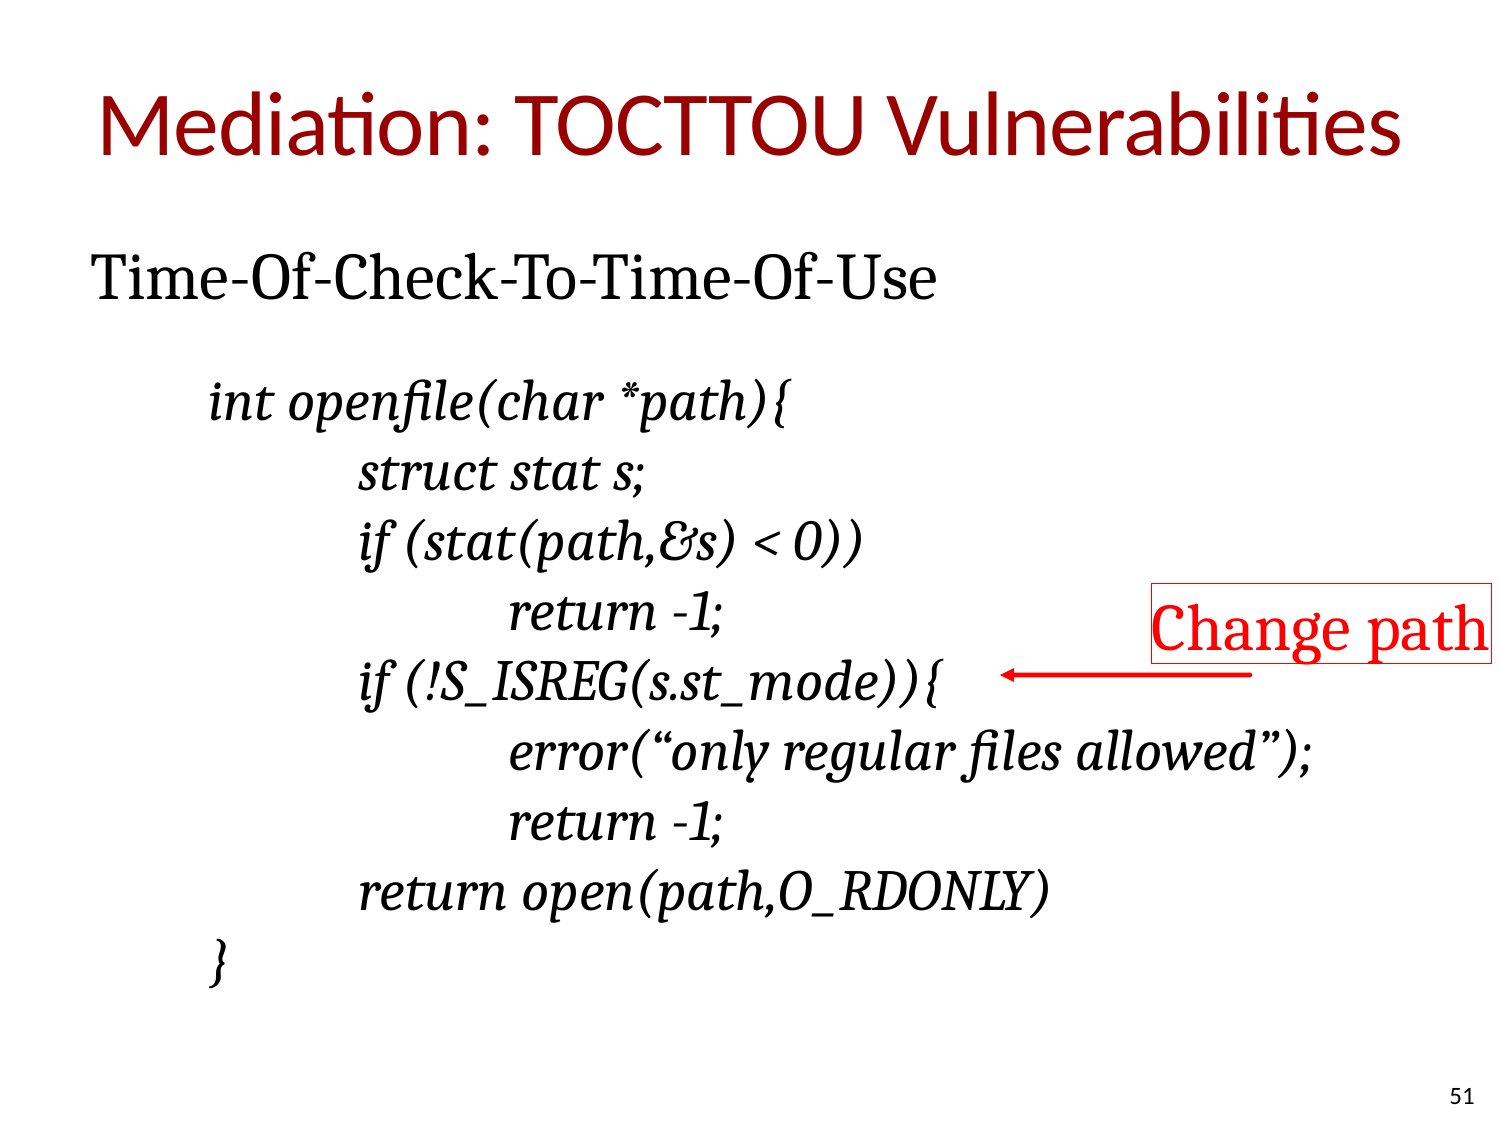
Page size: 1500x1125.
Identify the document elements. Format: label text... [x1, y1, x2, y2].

text_box int openfile(char *path){ struct stat s; if (stat(path,&s) < 0)) return -1; if (!S_ISREG(s.st_mode)){ error(“only regular files allowed”); return -1; return open(path,O_RDONLY) } [208, 362, 1315, 993]
text_box Change path [1151, 583, 1492, 664]
slide_number 51 [1125, 1065, 1475, 1125]
list Time-Of-Check-To-Time-Of-Use [75, 224, 1425, 1005]
title Mediation: TOCTTOU Vulnerabilities [75, 24, 1425, 213]
